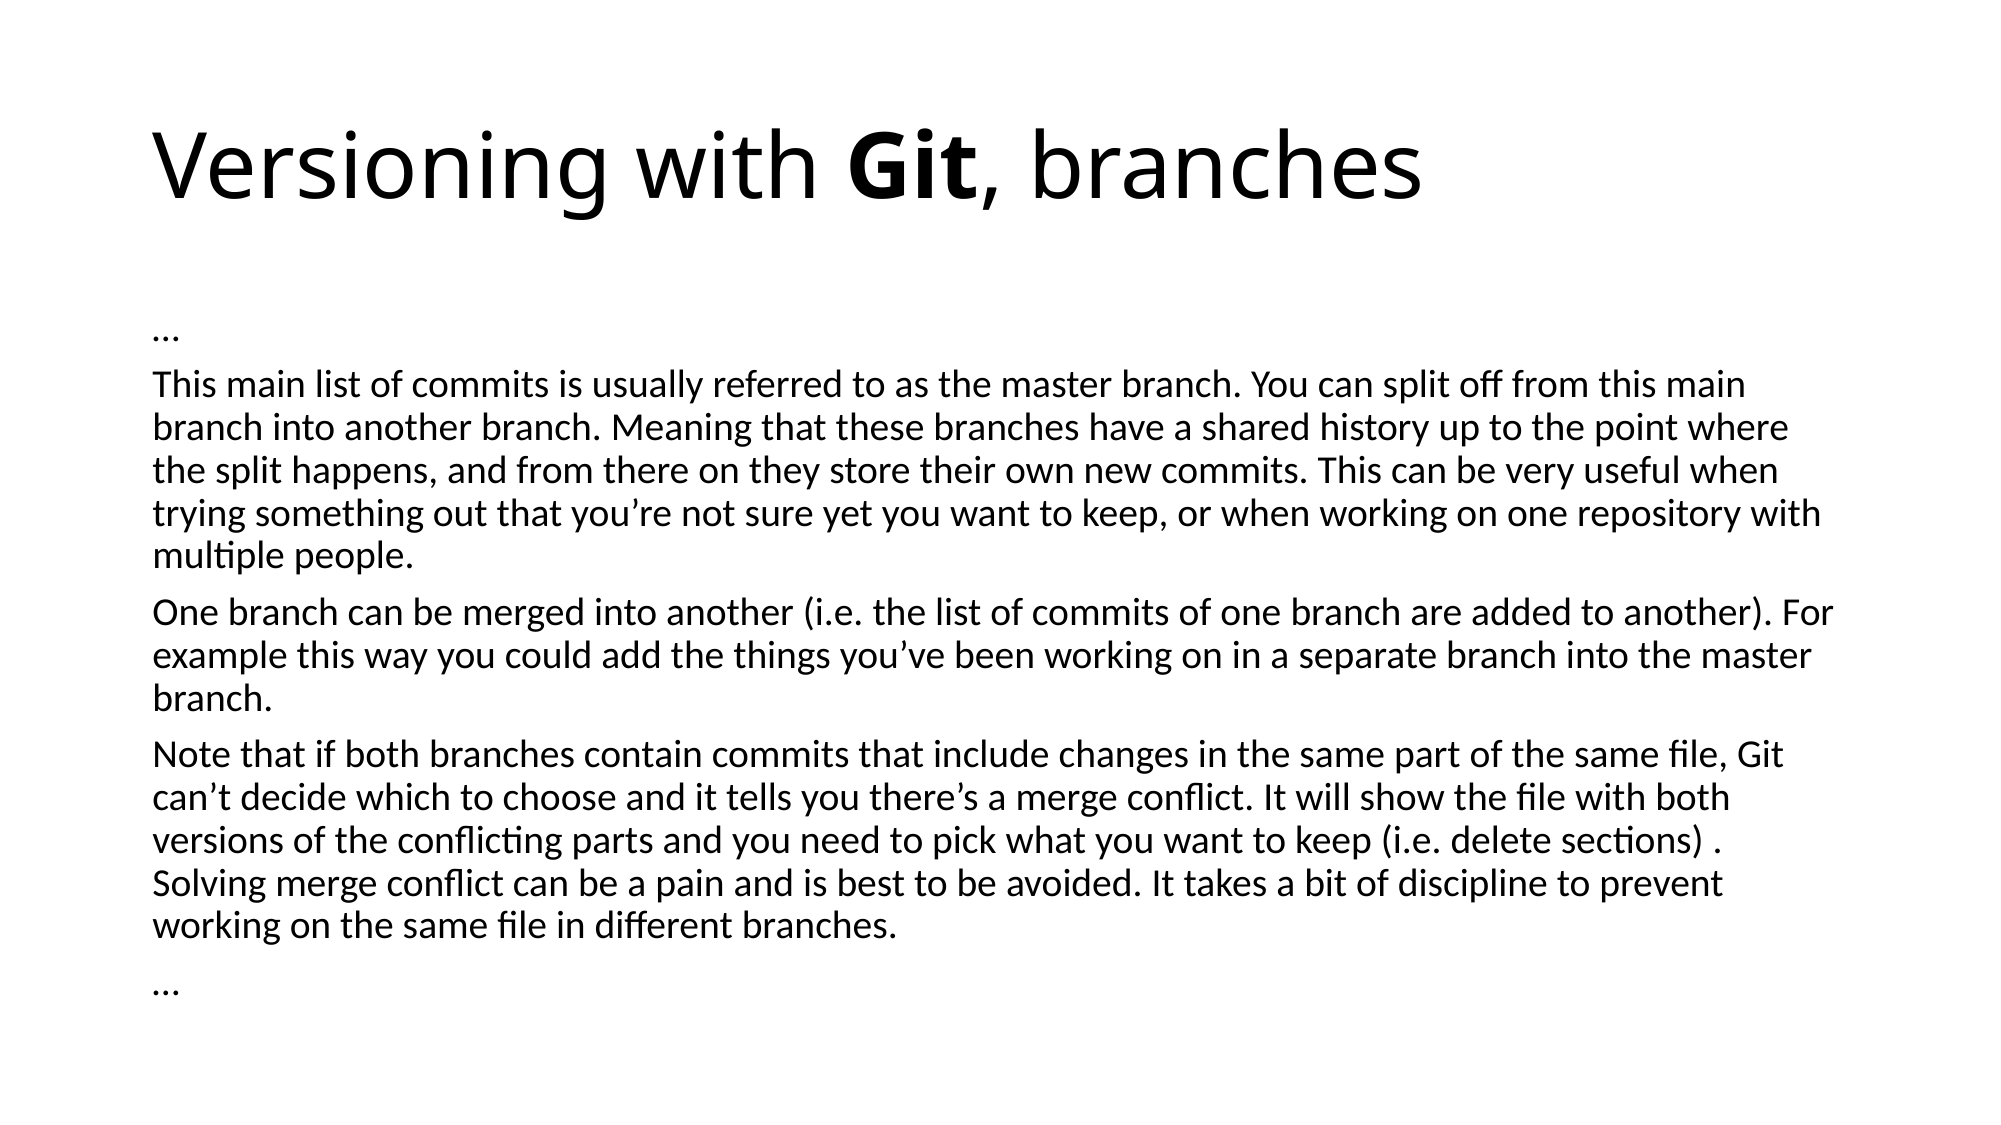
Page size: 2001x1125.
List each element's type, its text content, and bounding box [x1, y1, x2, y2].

list … This main list of commits is usually referred to as the master branch. You can split off from this main branch into another branch. Meaning that these branches have a shared history up to the point where the split happens, and from there on they store their own new commits. This can be very useful when trying something out that you’re not sure yet you want to keep, or when working on one repository with multiple people. One branch can be merged into another (i.e. the list of commits of one branch are added to another). For example this way you could add the things you’ve been working on in a separate branch into the master branch. Note that if both branches contain commits that include changes in the same part of the same file, Git can’t decide which to choose and it tells you there’s a merge conflict. It will show the file with both versions of the conflicting parts and you need to pick what you want to keep (i.e. delete sections) . Solving merge conflict can be a pain and is best to be avoided. It takes a bit of discipline to prevent working on the same file in different branches. … [137, 299, 1863, 1014]
title Versioning with Git, branches [137, 59, 1863, 278]
